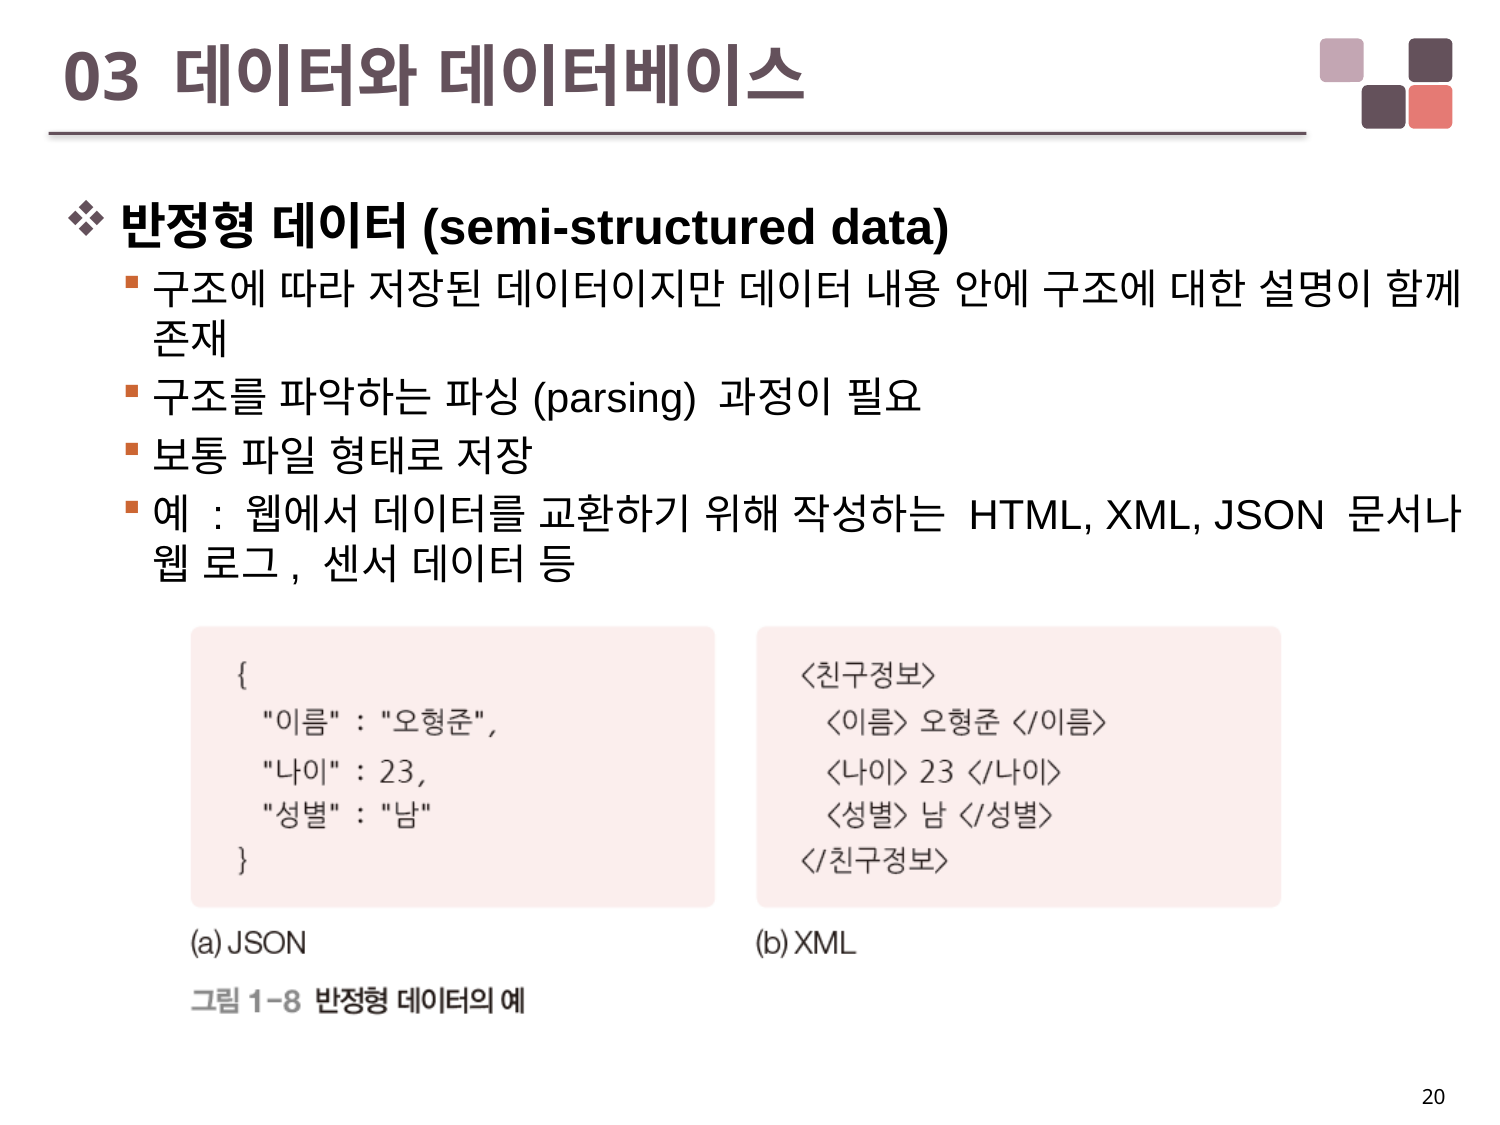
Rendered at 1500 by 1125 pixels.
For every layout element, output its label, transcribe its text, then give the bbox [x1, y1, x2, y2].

title 03 데이터와 데이터베이스 [48, 25, 1459, 123]
list 반정형 데이터(semi-structured data) 구조에 따라 저장된 데이터이지만 데이터 내용 안에 구조에 대한 설명이 함께 존재 구조를 파악하는 파싱(parsing) 과정이 필요 보통 파일 형태로 저장 예 : 웹에서 데이터를 교환하기 위해 작성하는 HTML, XML, JSON 문서나 웹 로그, 센서 데이터 등 [48, 187, 1500, 1097]
picture [173, 606, 1297, 1021]
